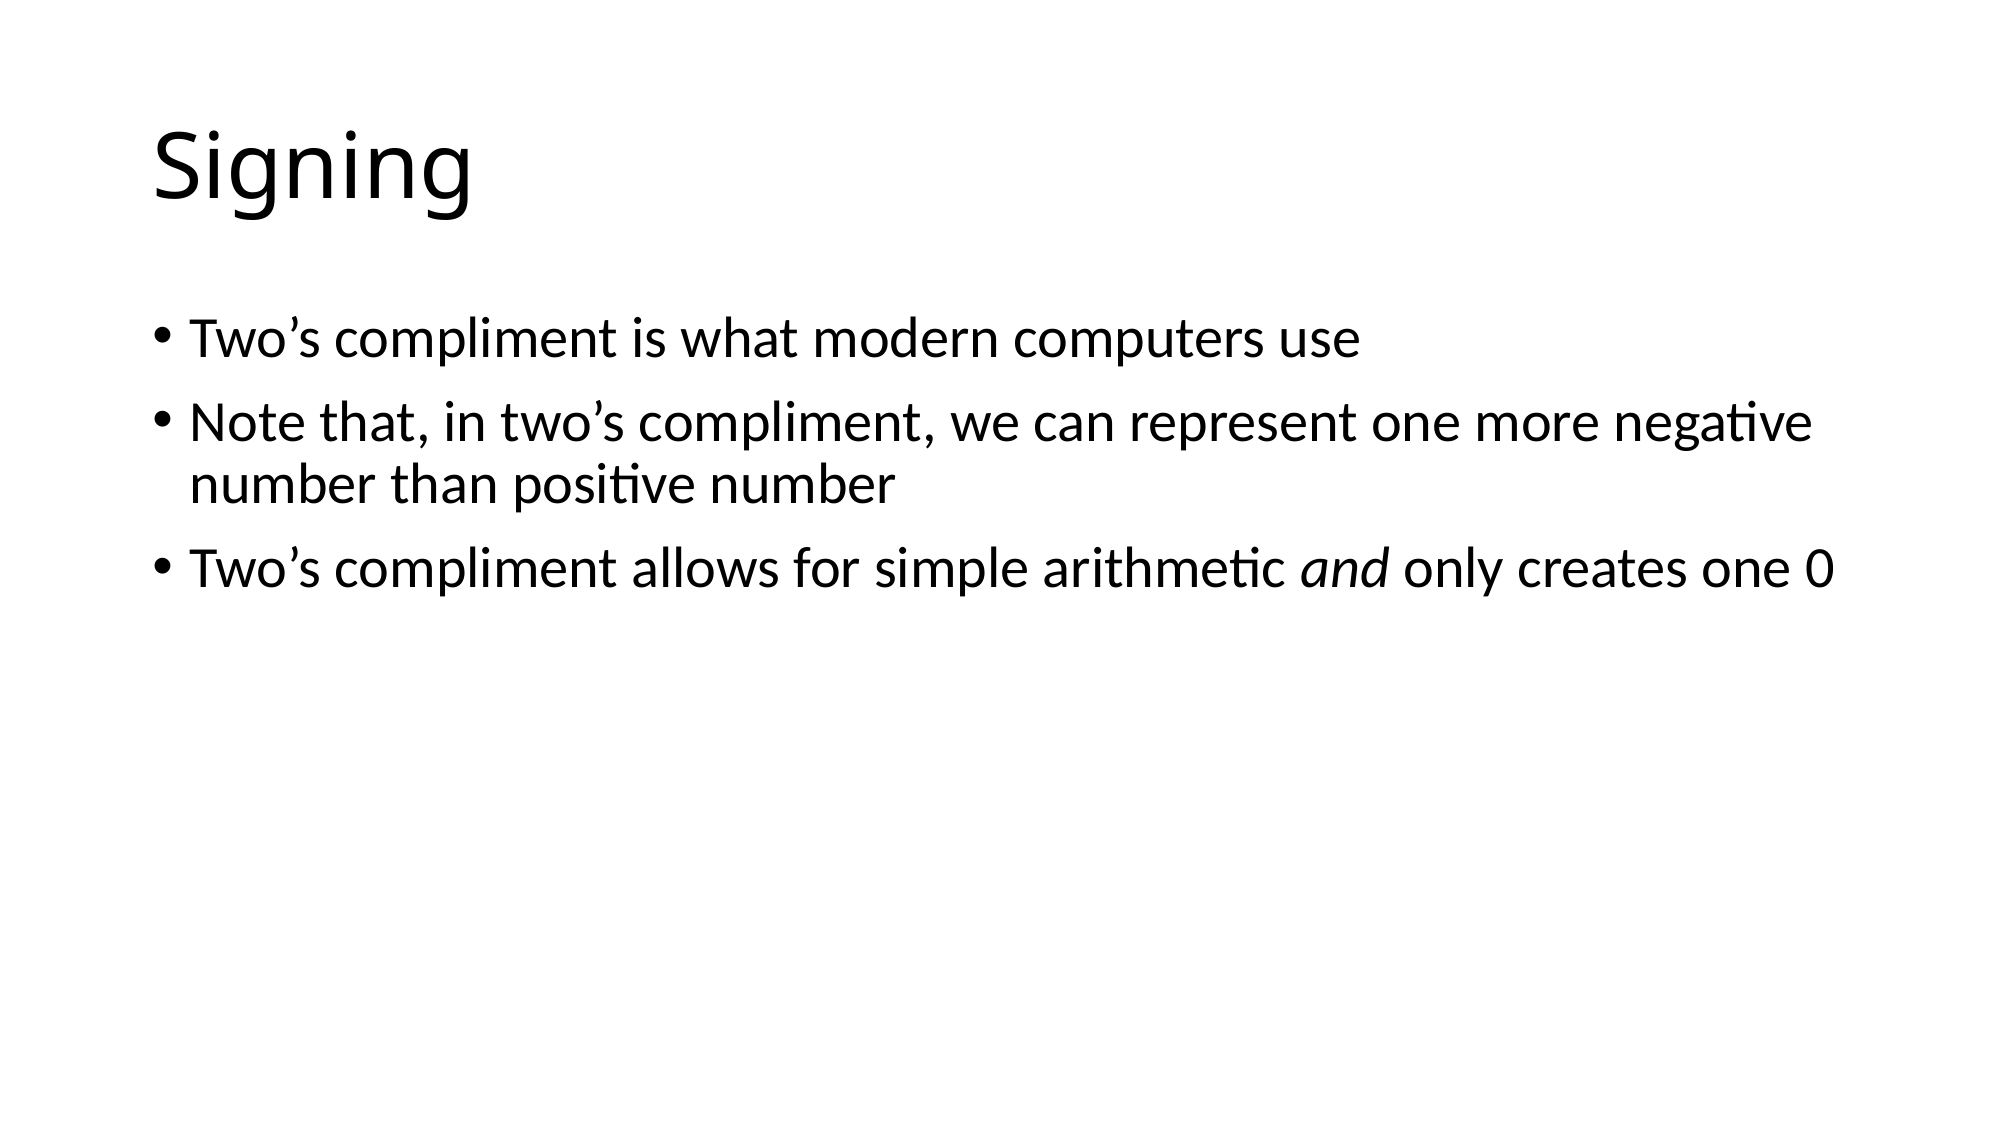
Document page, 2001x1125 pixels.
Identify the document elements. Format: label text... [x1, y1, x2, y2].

list Two’s compliment is what modern computers use Note that, in two’s compliment, we can represent one more negative number than positive number Two’s compliment allows for simple arithmetic and only creates one 0 [137, 299, 1863, 1014]
title Signing [137, 59, 1863, 278]
